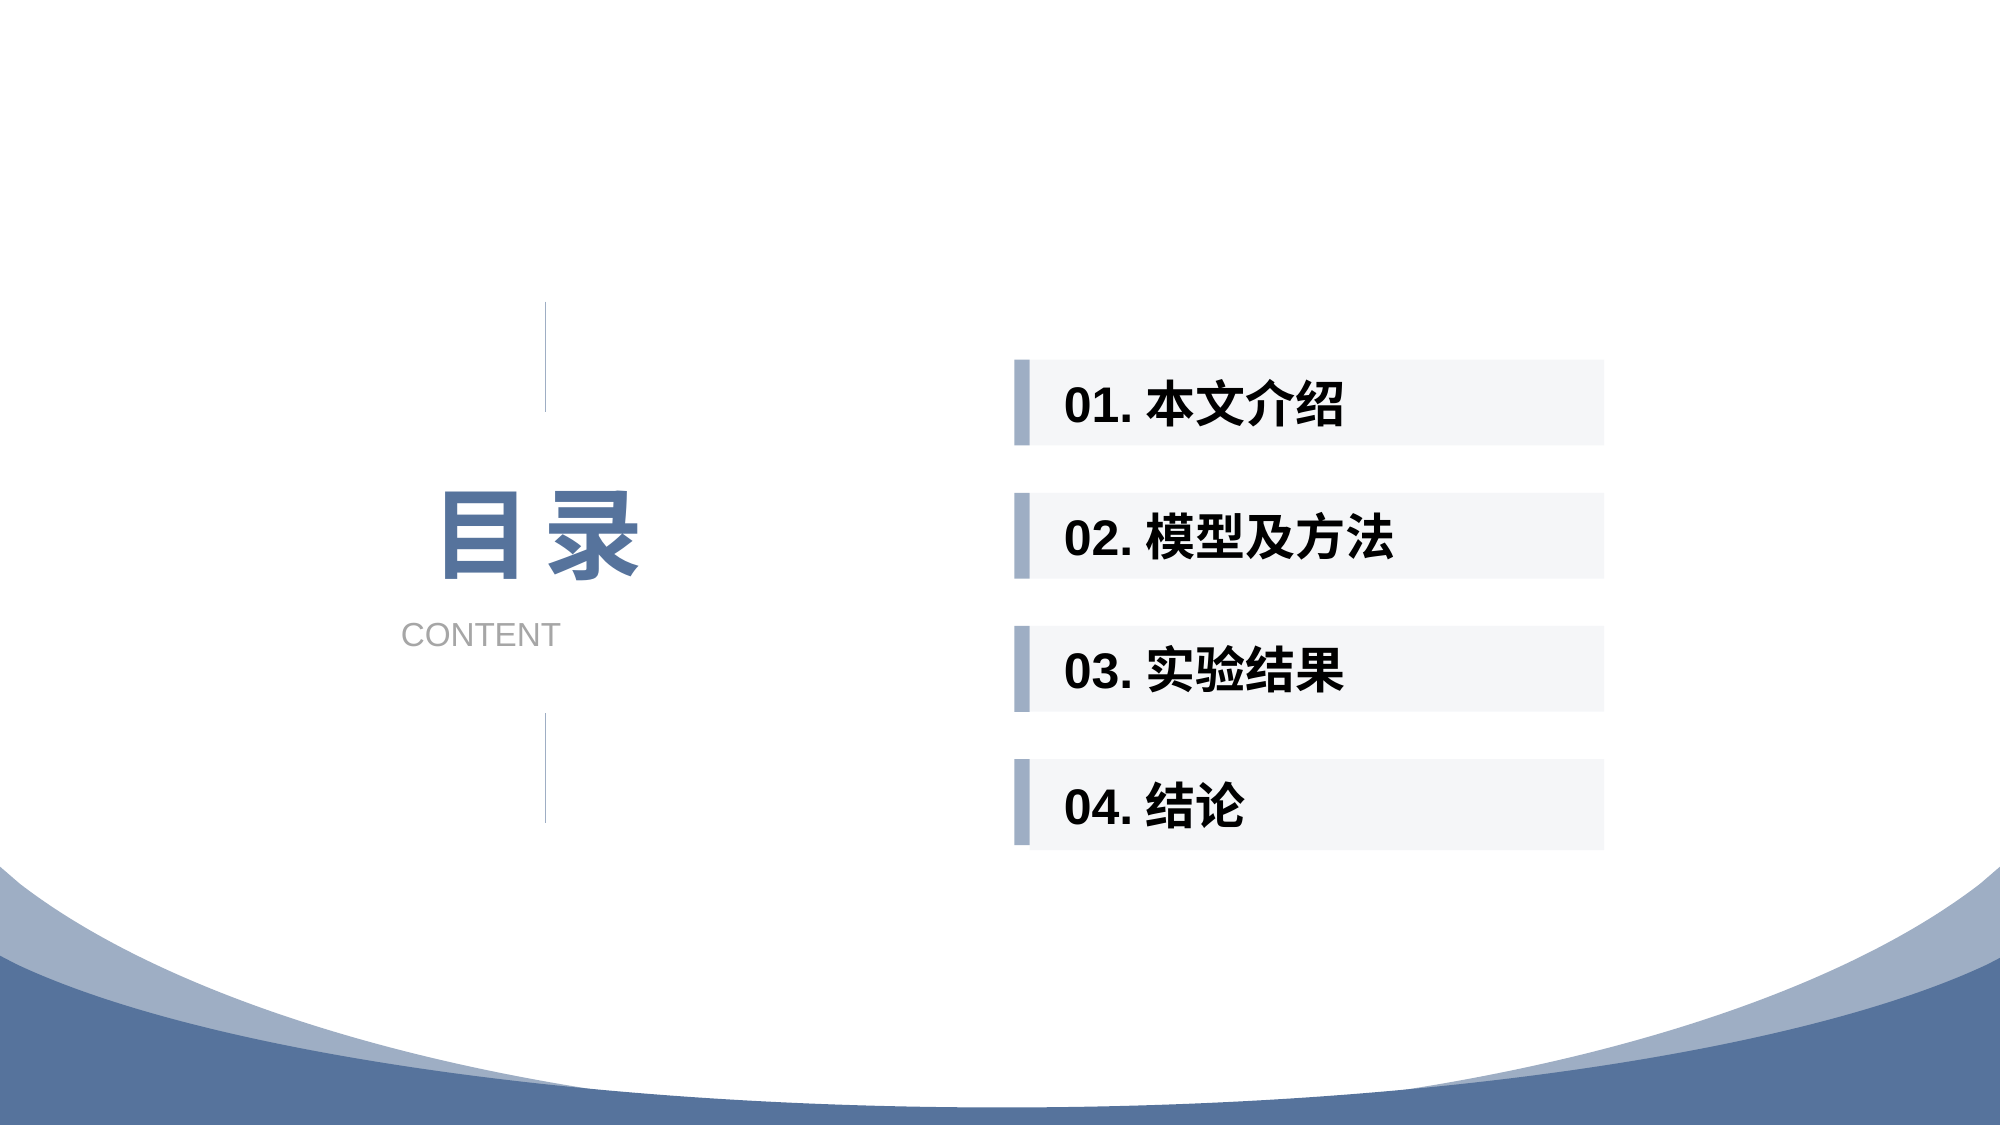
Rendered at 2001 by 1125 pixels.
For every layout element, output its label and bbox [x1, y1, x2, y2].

text_box [1014, 359, 1605, 851]
text_box [400, 301, 691, 824]
text_box [0, 866, 2000, 1125]
